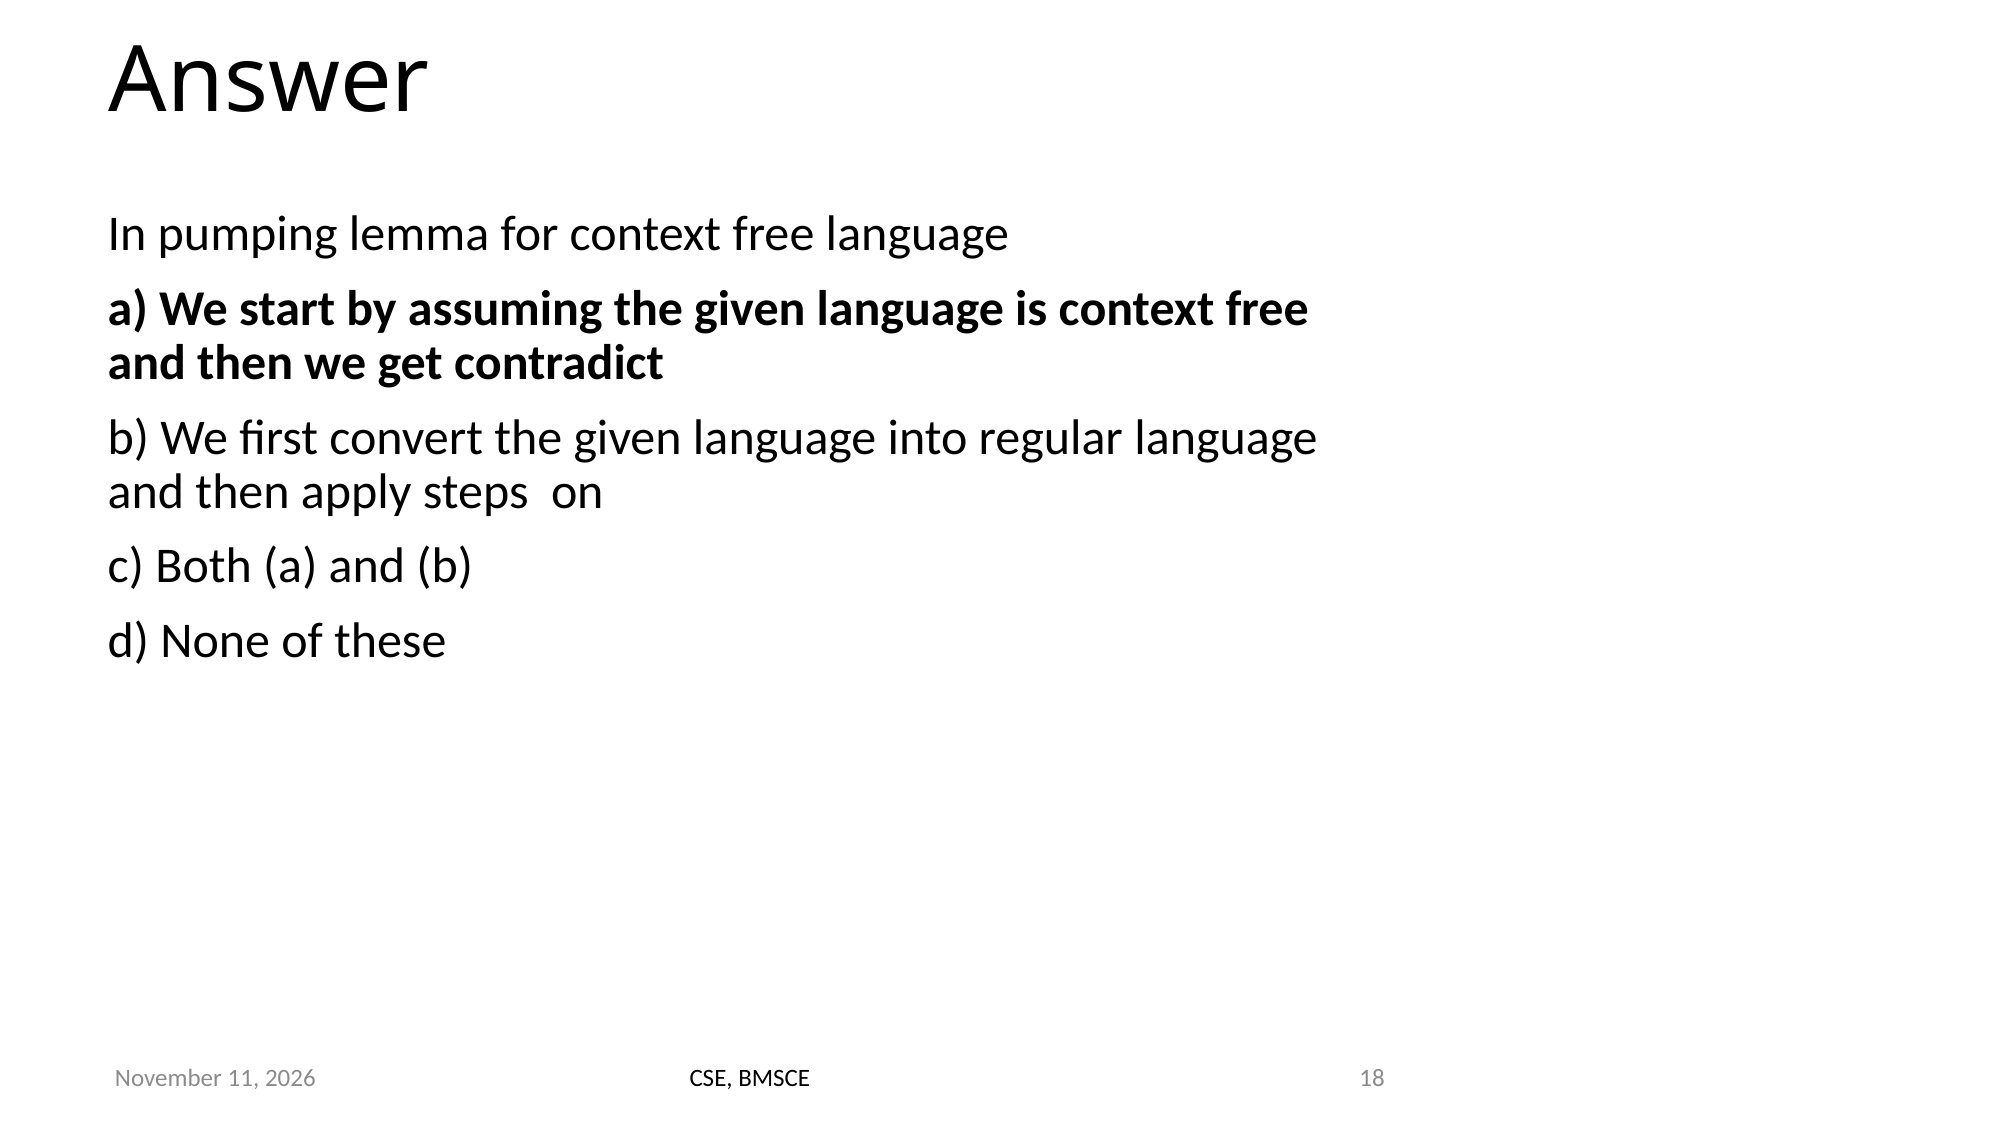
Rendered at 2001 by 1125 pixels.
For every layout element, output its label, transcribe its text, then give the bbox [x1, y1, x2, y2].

footer CSE, BMSCE [512, 1050, 988, 1103]
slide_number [99, 1050, 425, 1103]
slide_number 18 [1074, 1050, 1400, 1103]
text_box In pumping lemma for context free language a) We start by assuming the given language is context free and then we get contradict b) We first convert the given language into regular language and then apply steps on c) Both (a) and (b) d) None of these [92, 199, 1406, 1025]
text_box Answer [94, 24, 1407, 150]
